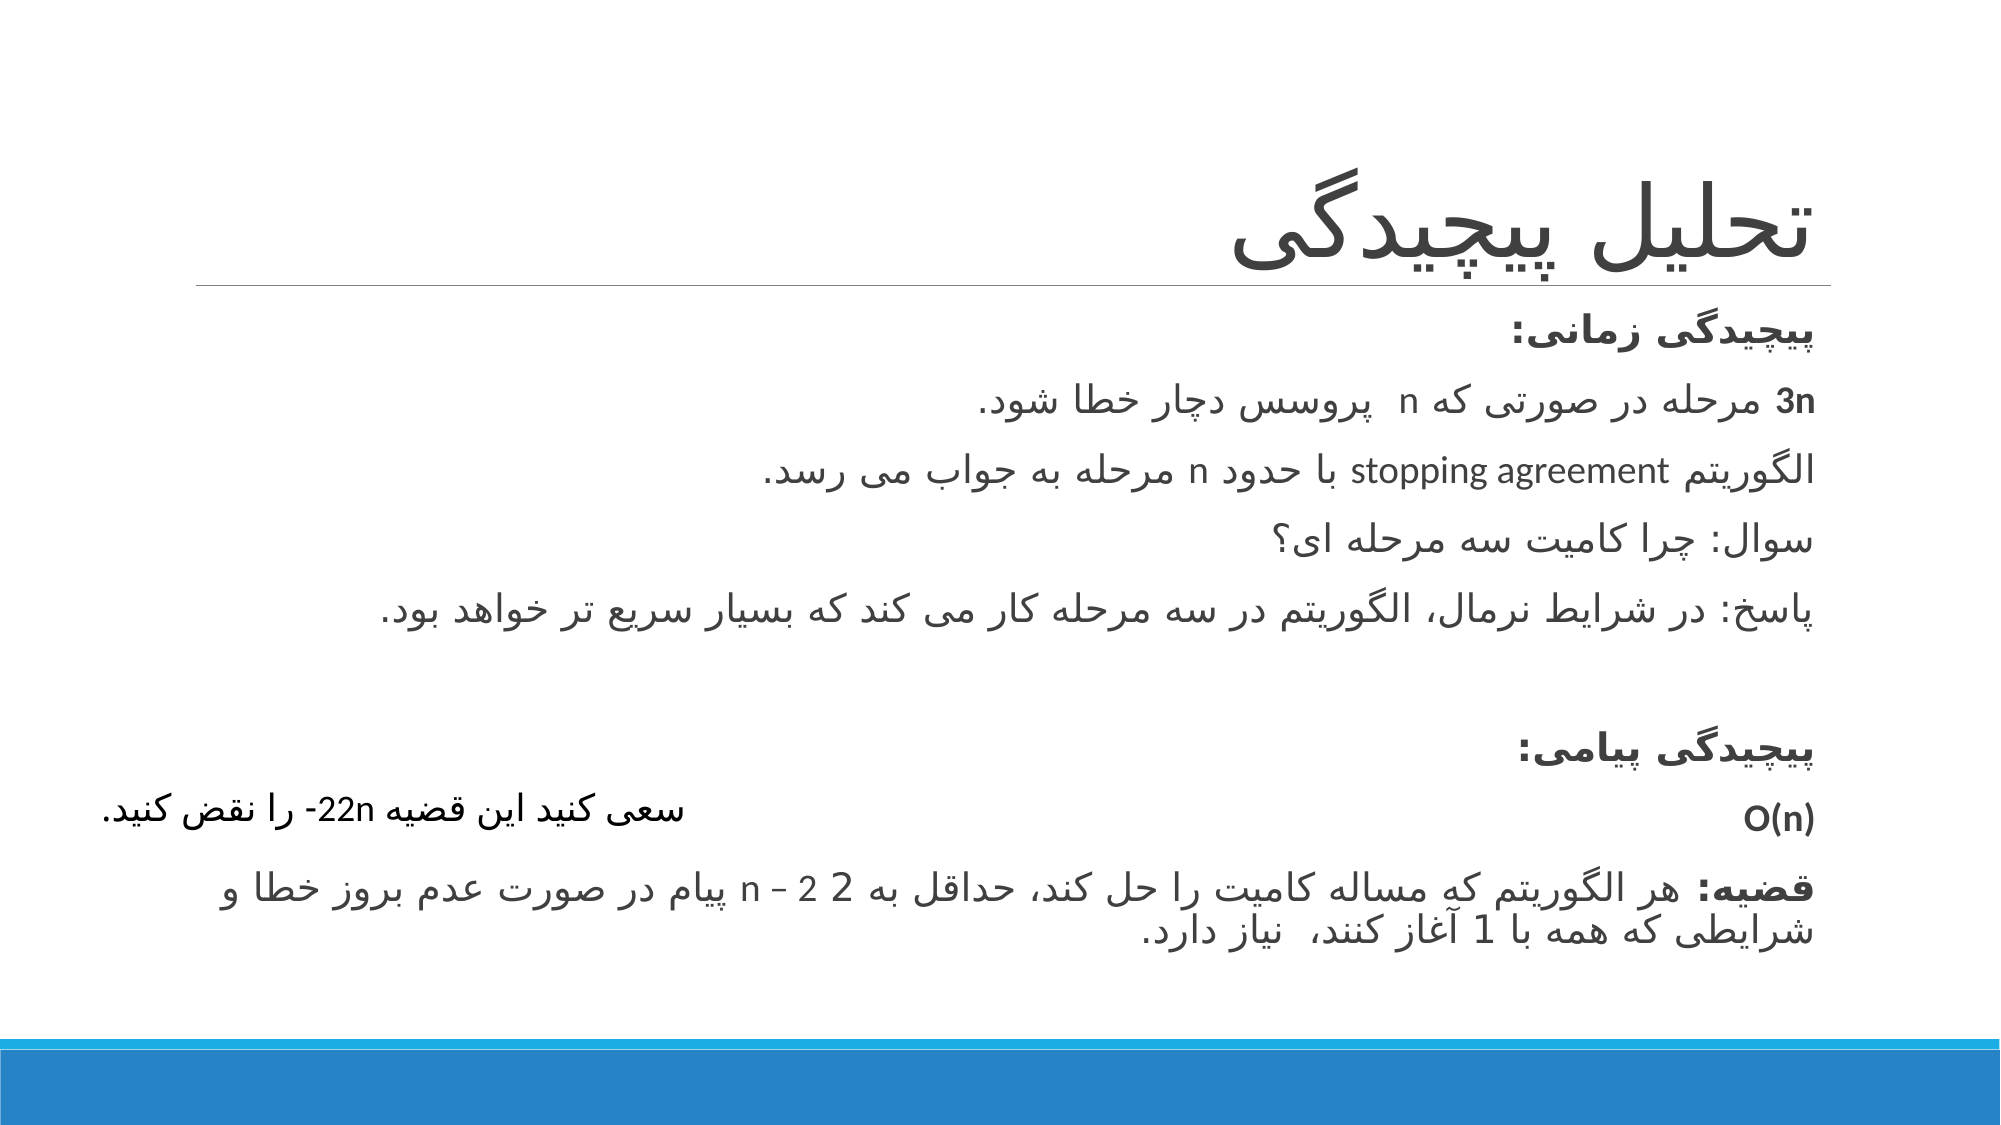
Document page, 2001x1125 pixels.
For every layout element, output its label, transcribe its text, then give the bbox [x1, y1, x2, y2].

text_box سعی کنید این قضیه 22n- را نقض کنید. [86, 776, 701, 837]
list پیچیدگی زمانی: 3n مرحله در صورتی که n پروسس دچار خطا شود. الگوریتم stopping agreement با حدود n مرحله به جواب می رسد. سوال: چرا کامیت سه مرحله ای؟ پاسخ: در شرایط نرمال، الگوریتم در سه مرحله کار می کند که بسیار سریع تر خواهد بود. پیچیدگی پیامی: O(n) قضیه: هر الگوریتم که مساله کامیت را حل کند، حداقل به 2 n – 2 پیام در صورت عدم بروز خطا و شرایطی که همه با 1 آغاز کنند، نیاز دارد. [180, 302, 1830, 963]
title تحلیل پیچیدگی [180, 47, 1830, 285]
